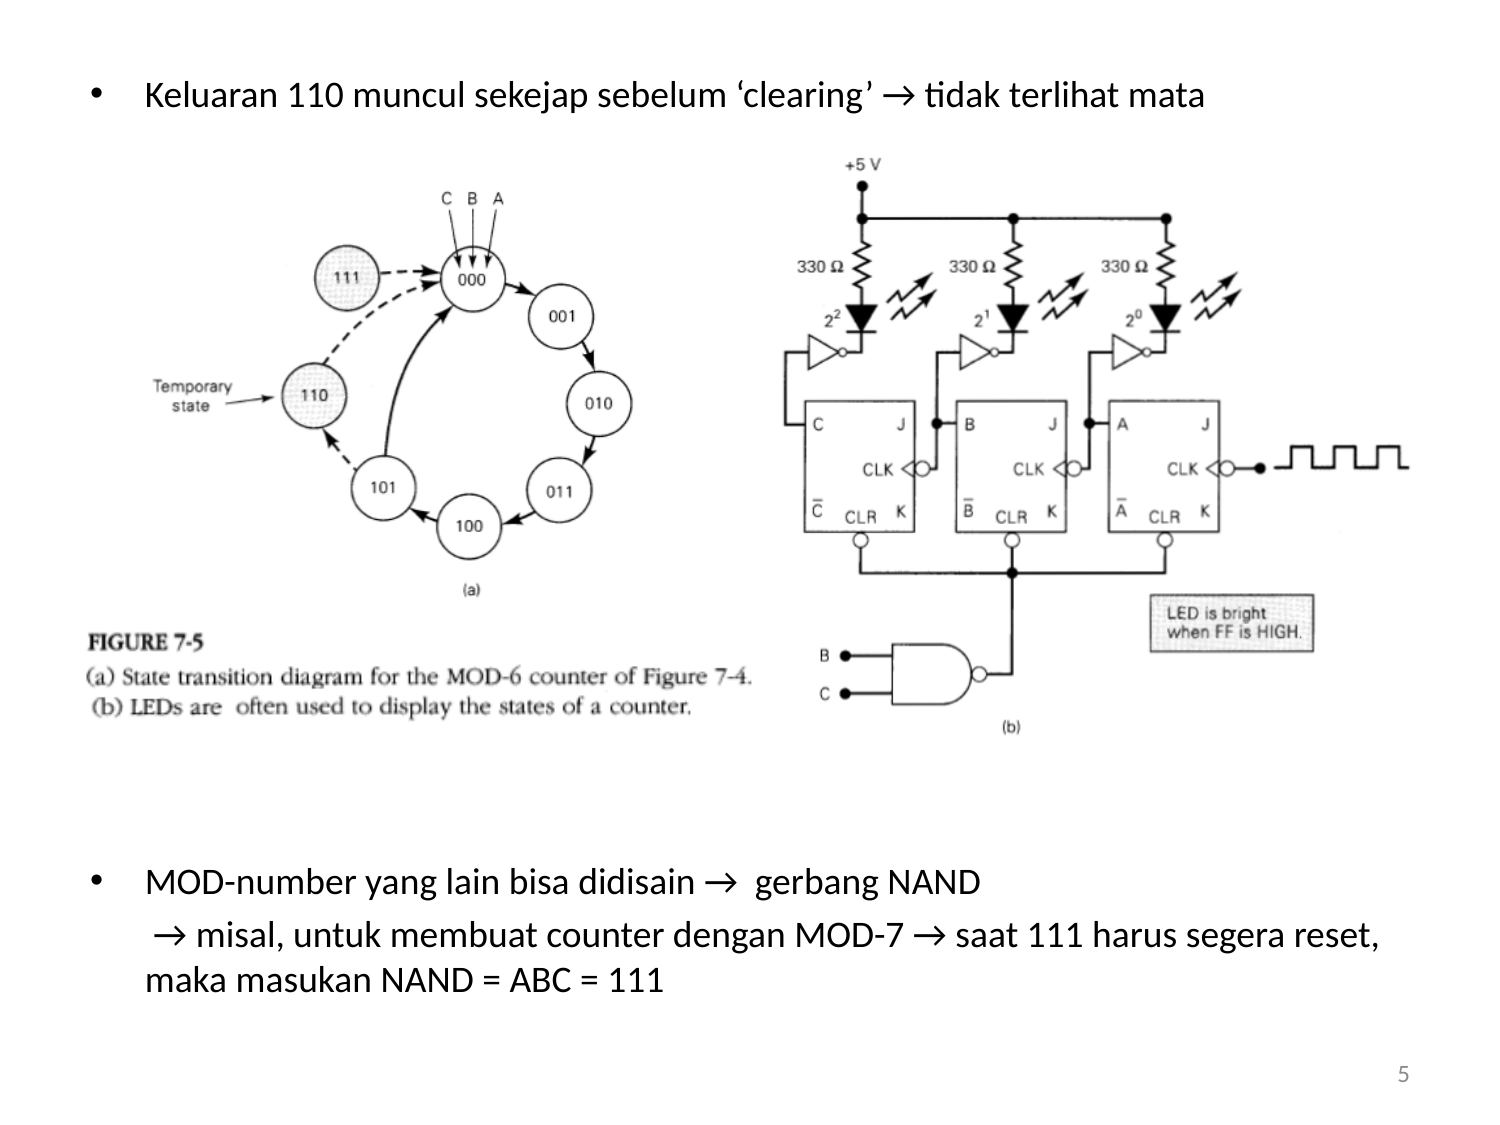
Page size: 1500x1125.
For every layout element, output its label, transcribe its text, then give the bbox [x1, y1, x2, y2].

picture [74, 149, 1413, 741]
list Keluaran 110 muncul sekejap sebelum ‘clearing’ → tidak terlihat mata MOD-number yang lain bisa didisain → gerbang NAND → misal, untuk membuat counter dengan MOD-7 → saat 111 harus segera reset, maka masukan NAND = ABC = 111 [75, 62, 1425, 1013]
picture [149, 187, 638, 602]
slide_number 5 [1074, 1042, 1425, 1103]
